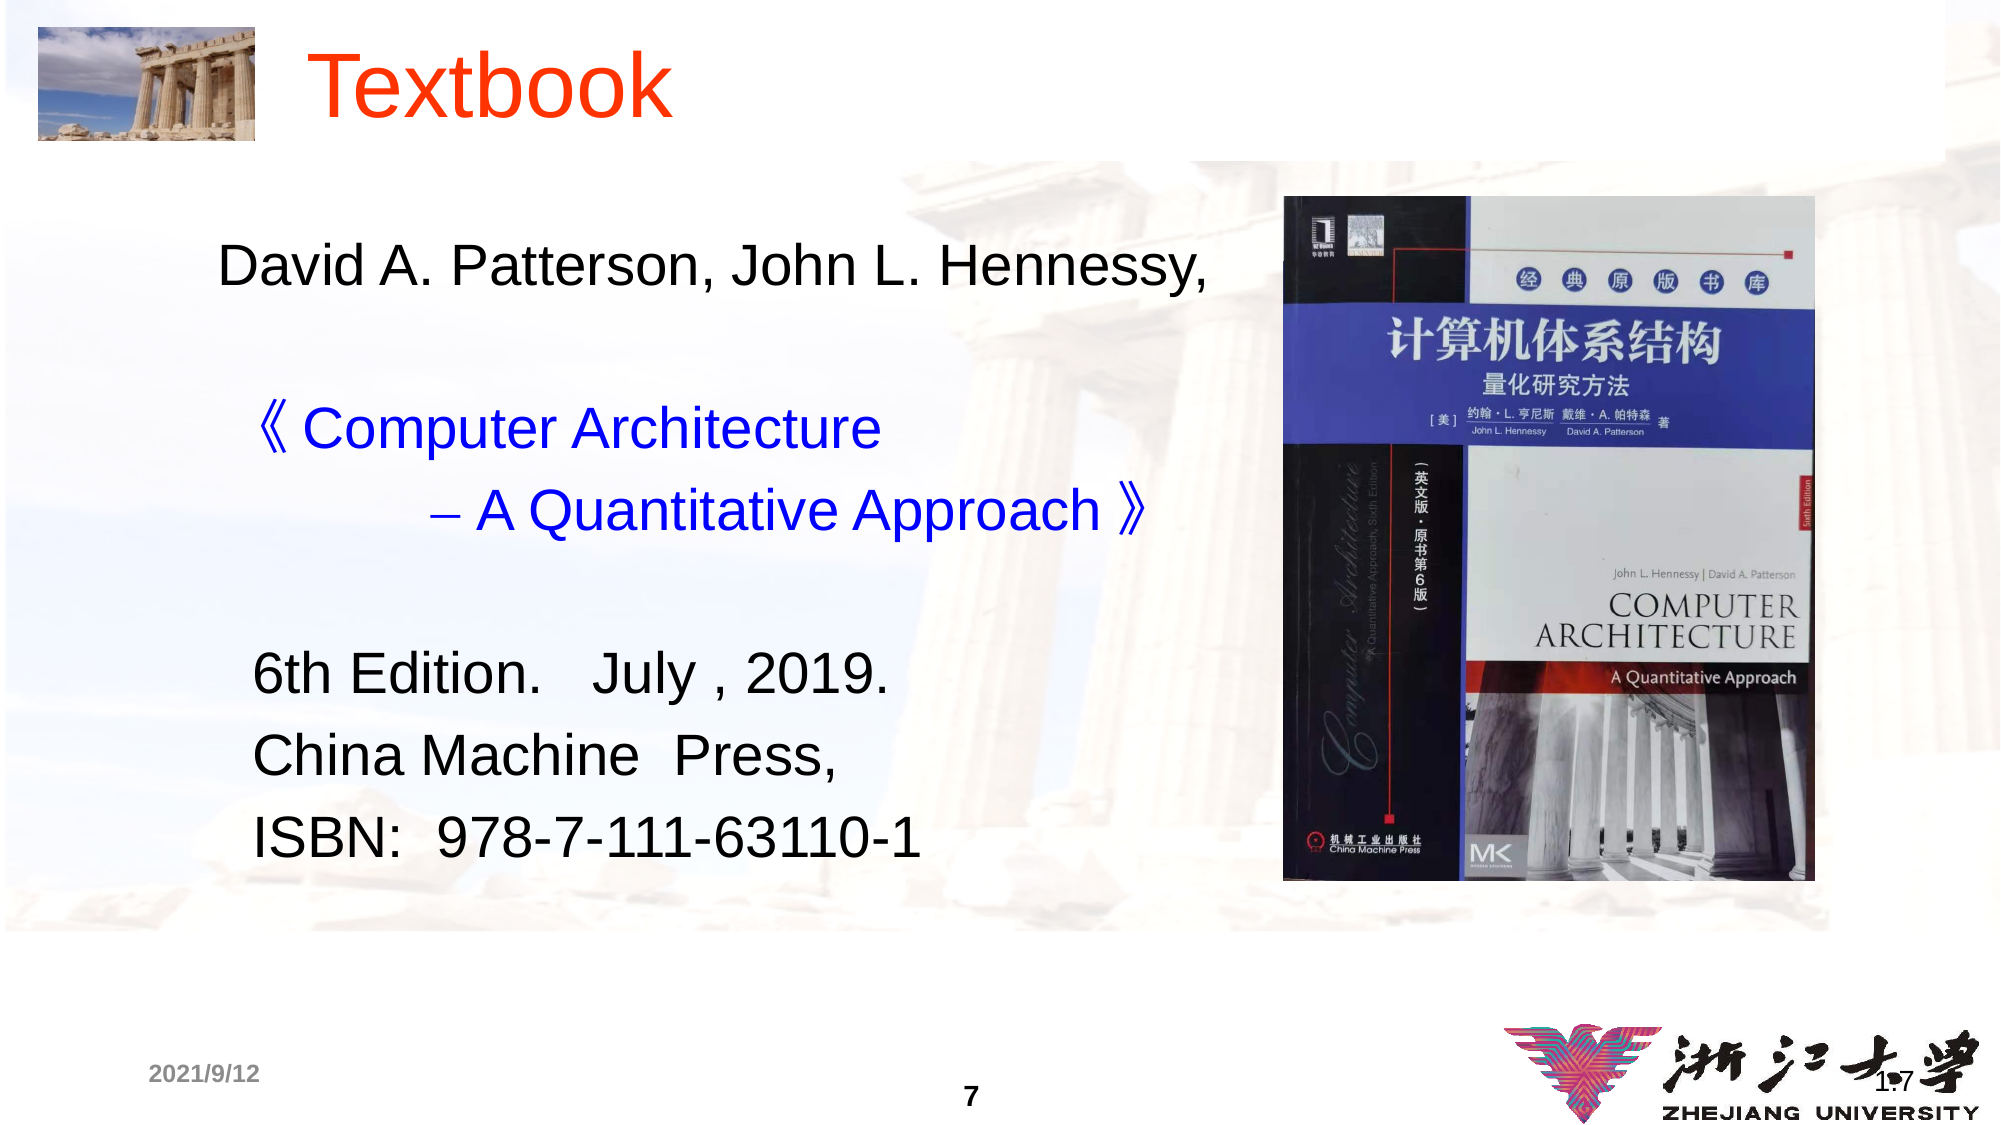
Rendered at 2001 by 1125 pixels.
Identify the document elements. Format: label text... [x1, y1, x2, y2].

title Textbook [291, 0, 1946, 161]
picture [0, 0, 2001, 1125]
list David A. Patterson, John L. Hennessy, 《Computer Architecture – A Quantitative Approach》 6th Edition. July , 2019. China Machine Press, ISBN: 978-7-111-63110-1 [188, 219, 1603, 1000]
